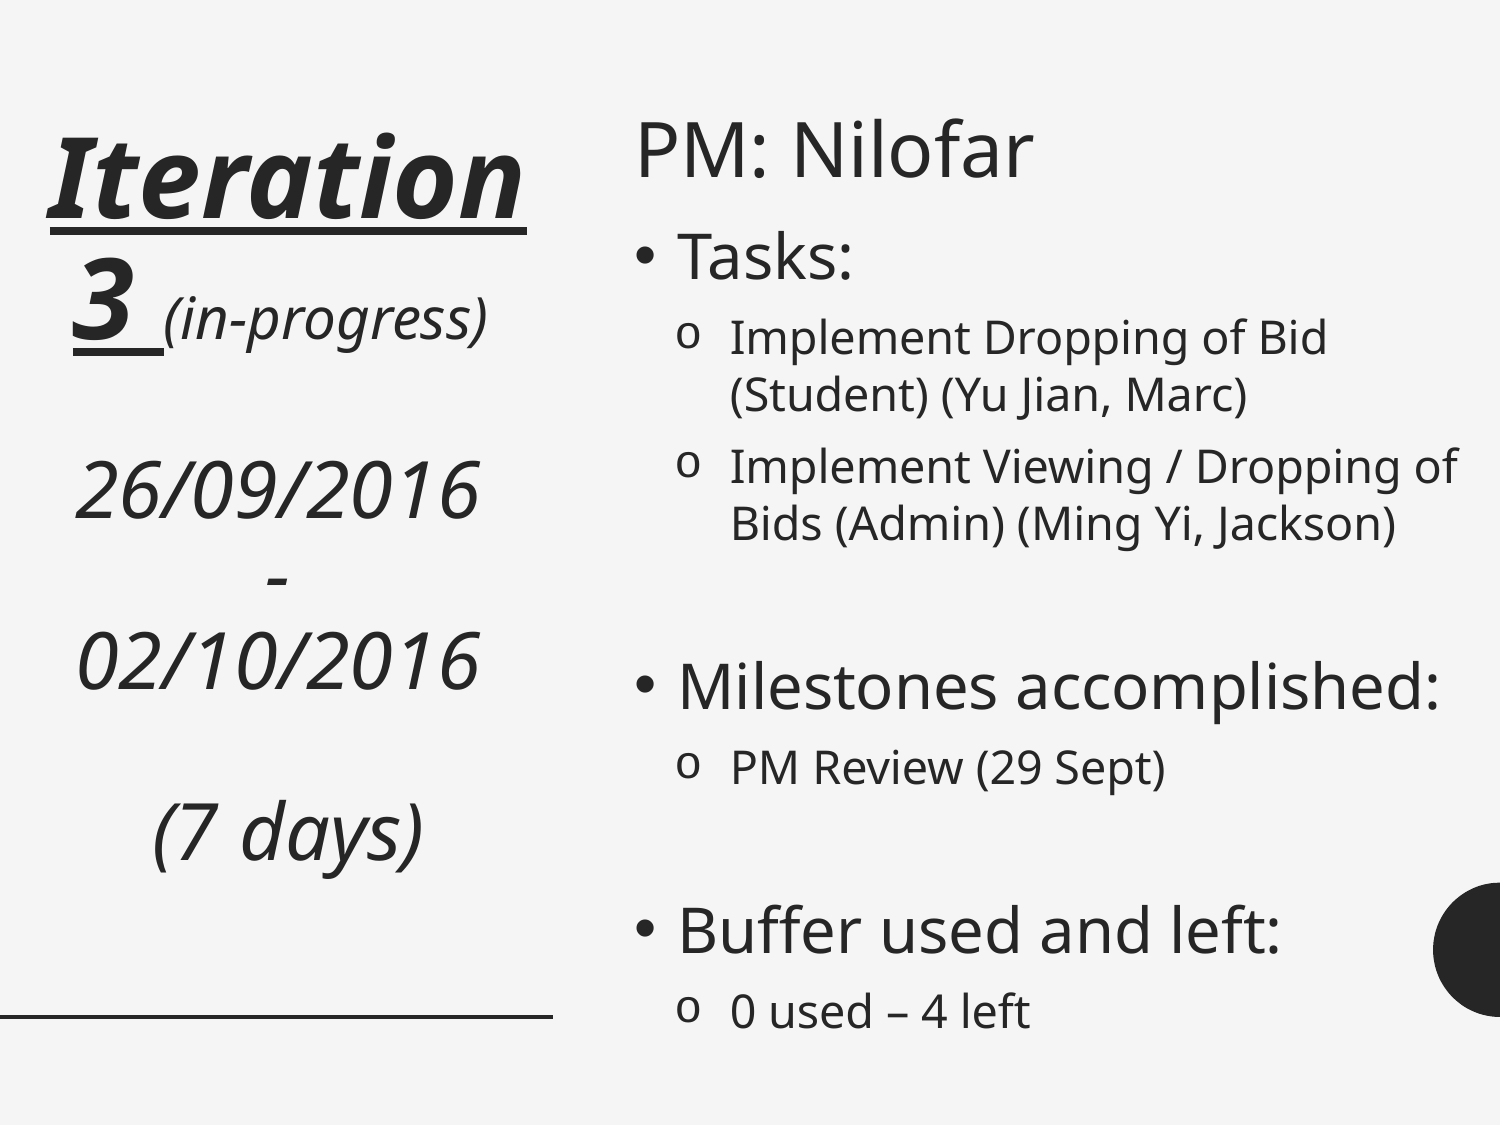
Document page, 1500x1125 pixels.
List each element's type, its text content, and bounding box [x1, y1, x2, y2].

list PM: Nilofar Tasks: Implement Dropping of Bid (Student) (Yu Jian, Marc) Implement Viewing / Dropping of Bids (Admin) (Ming Yi, Jackson) Milestones accomplished: PM Review (29 Sept) Buffer used and left: 0 used – 4 left [619, 82, 1500, 1047]
title Iteration 3 (in-progress) 26/09/2016 - 02/10/2016 (7 days) [4, 113, 572, 926]
